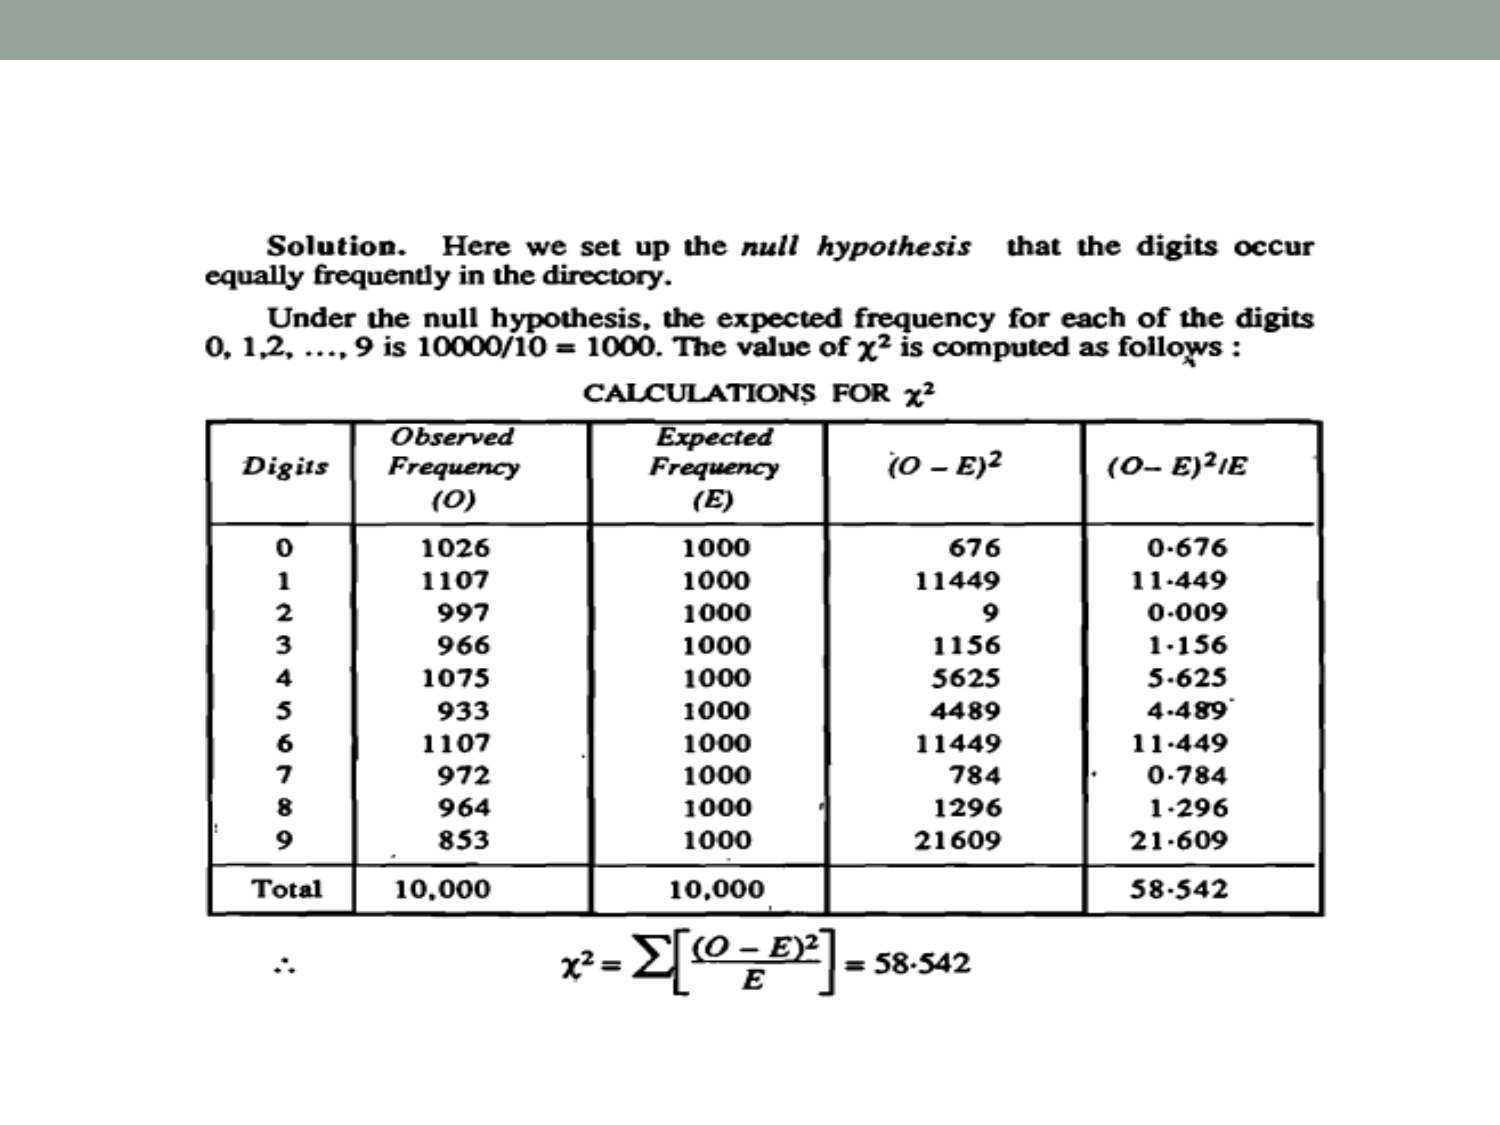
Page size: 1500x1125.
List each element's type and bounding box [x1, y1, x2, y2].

picture [147, 225, 1389, 1012]
